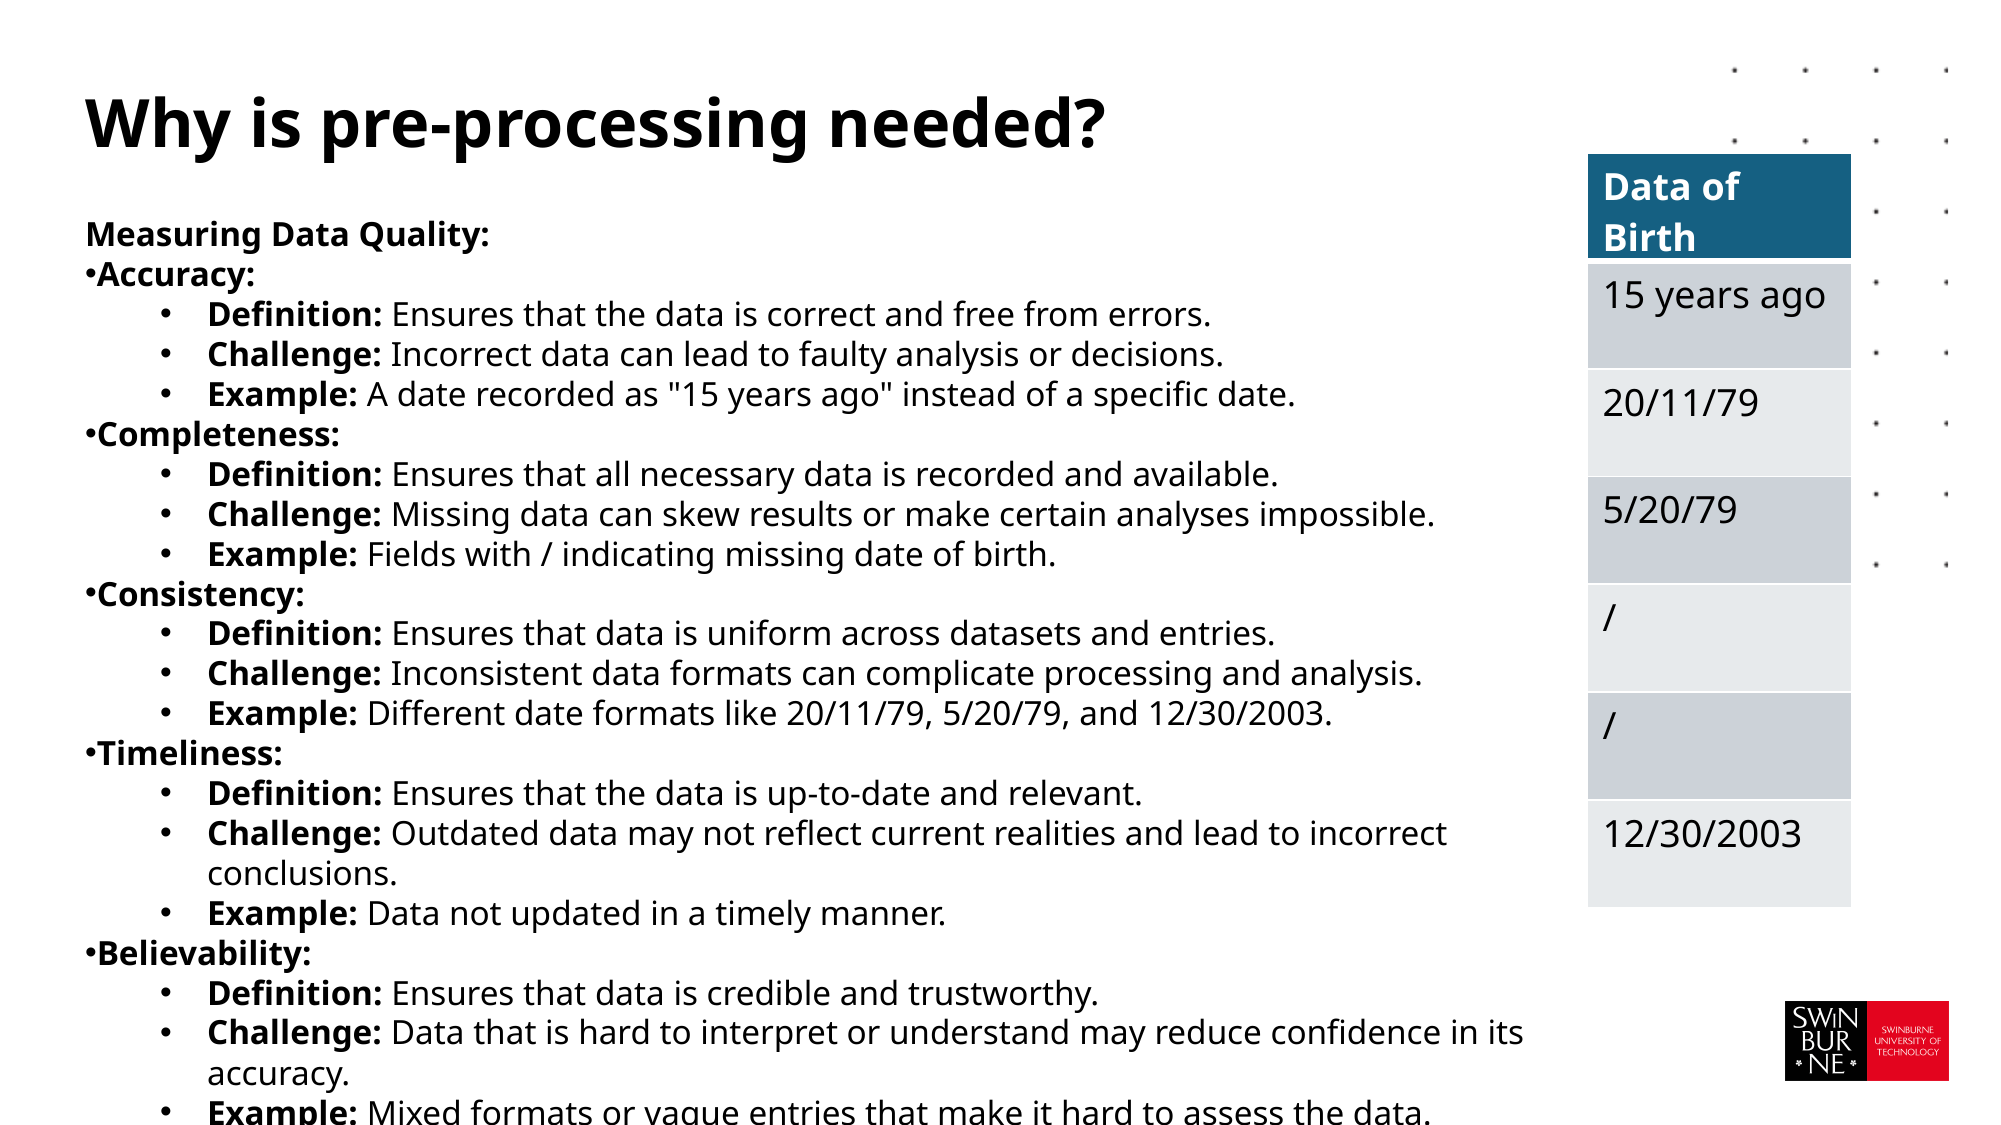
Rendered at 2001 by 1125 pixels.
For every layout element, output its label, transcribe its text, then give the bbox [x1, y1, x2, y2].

picture [1785, 1001, 1949, 1081]
title Why is pre-processing needed? [70, 73, 1660, 205]
text_box Measuring Data Quality: Accuracy: Definition: Ensures that the data is correct and free from errors. Challenge: Incorrect data can lead to faulty analysis or decisions. Example: A date recorded as "15 years ago" instead of a specific date. Completeness: Definition: Ensures that all necessary data is recorded and available. Challenge: Missing data can skew results or make certain analyses impossible. Example: Fields with / indicating missing date of birth. Consistency: Definition: Ensures that data is uniform across datasets and entries. Challenge: Inconsistent data formats can complicate processing and analysis. Example: Different date formats like 20/11/79, 5/20/79, and 12/30/2003. Timeliness: Definition: Ensures that the data is up-to-date and relevant. Challenge: Outdated data may not reflect current realities and lead to incorrect conclusions. Example: Data not updated in a timely manner. Believability: Definition: Ensures that data is credible and trustworthy. Challenge: Data that is hard to interpret or understand may reduce confidence in its accuracy. Example: Mixed formats or vague entries that make it hard to assess the data. [70, 205, 1632, 1125]
table_cell 12/30/2003 [1588, 801, 1851, 907]
table_cell 5/20/79 [1588, 477, 1851, 583]
table_cell / [1588, 693, 1851, 799]
table_cell / [1588, 585, 1851, 691]
table_header Data of Birth [1588, 154, 1851, 258]
table_cell 15 years ago [1588, 264, 1851, 368]
table_cell 20/11/79 [1588, 370, 1851, 476]
